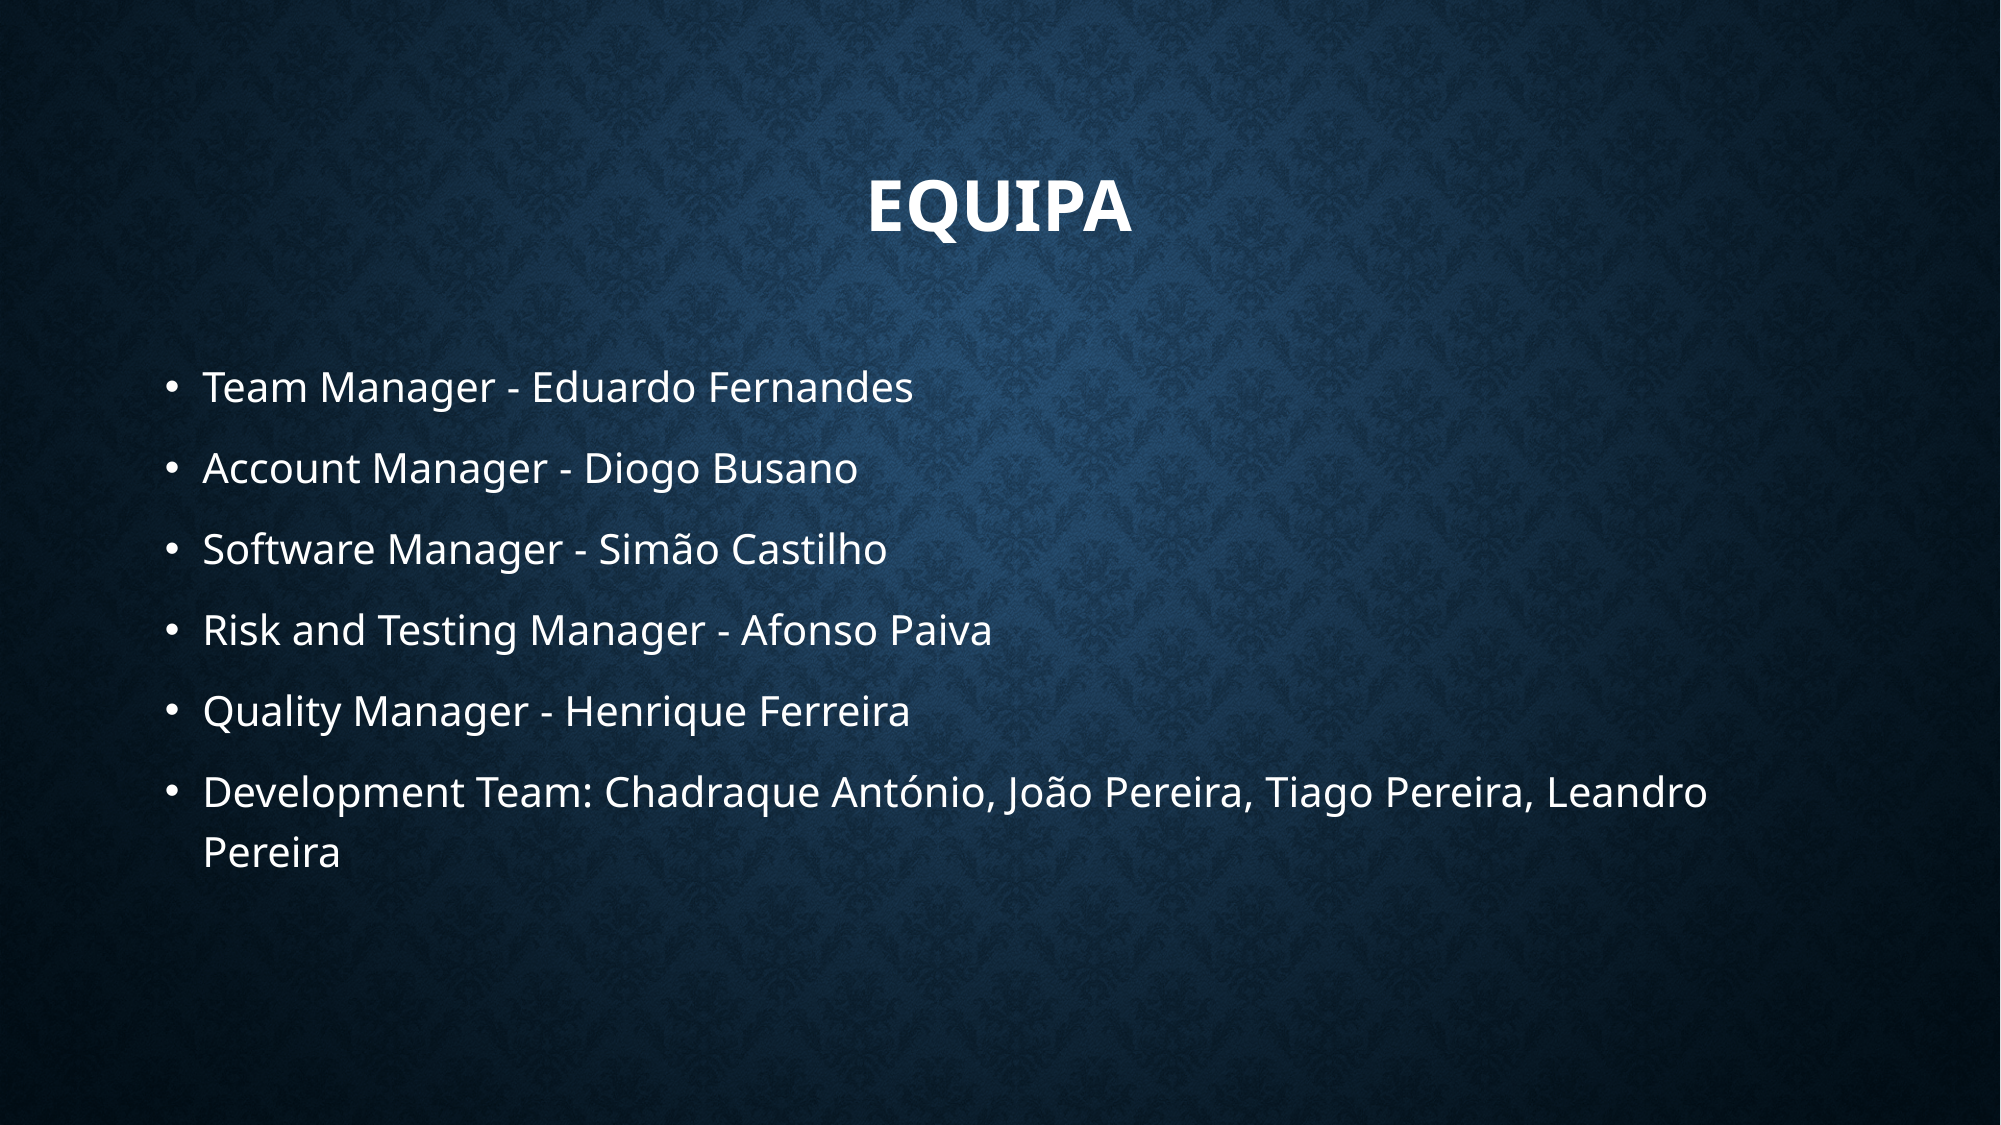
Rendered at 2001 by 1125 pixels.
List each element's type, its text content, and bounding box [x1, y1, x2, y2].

list Team Manager - Eduardo Fernandes Account Manager - Diogo Busano Software Manager - Simão Castilho Risk and Testing Manager - Afonso Paiva Quality Manager - Henrique Ferreira Development Team: Chadraque António, João Pereira, Tiago Pereira, Leandro Pereira [149, 343, 1849, 950]
title Equipa [149, 99, 1849, 318]
